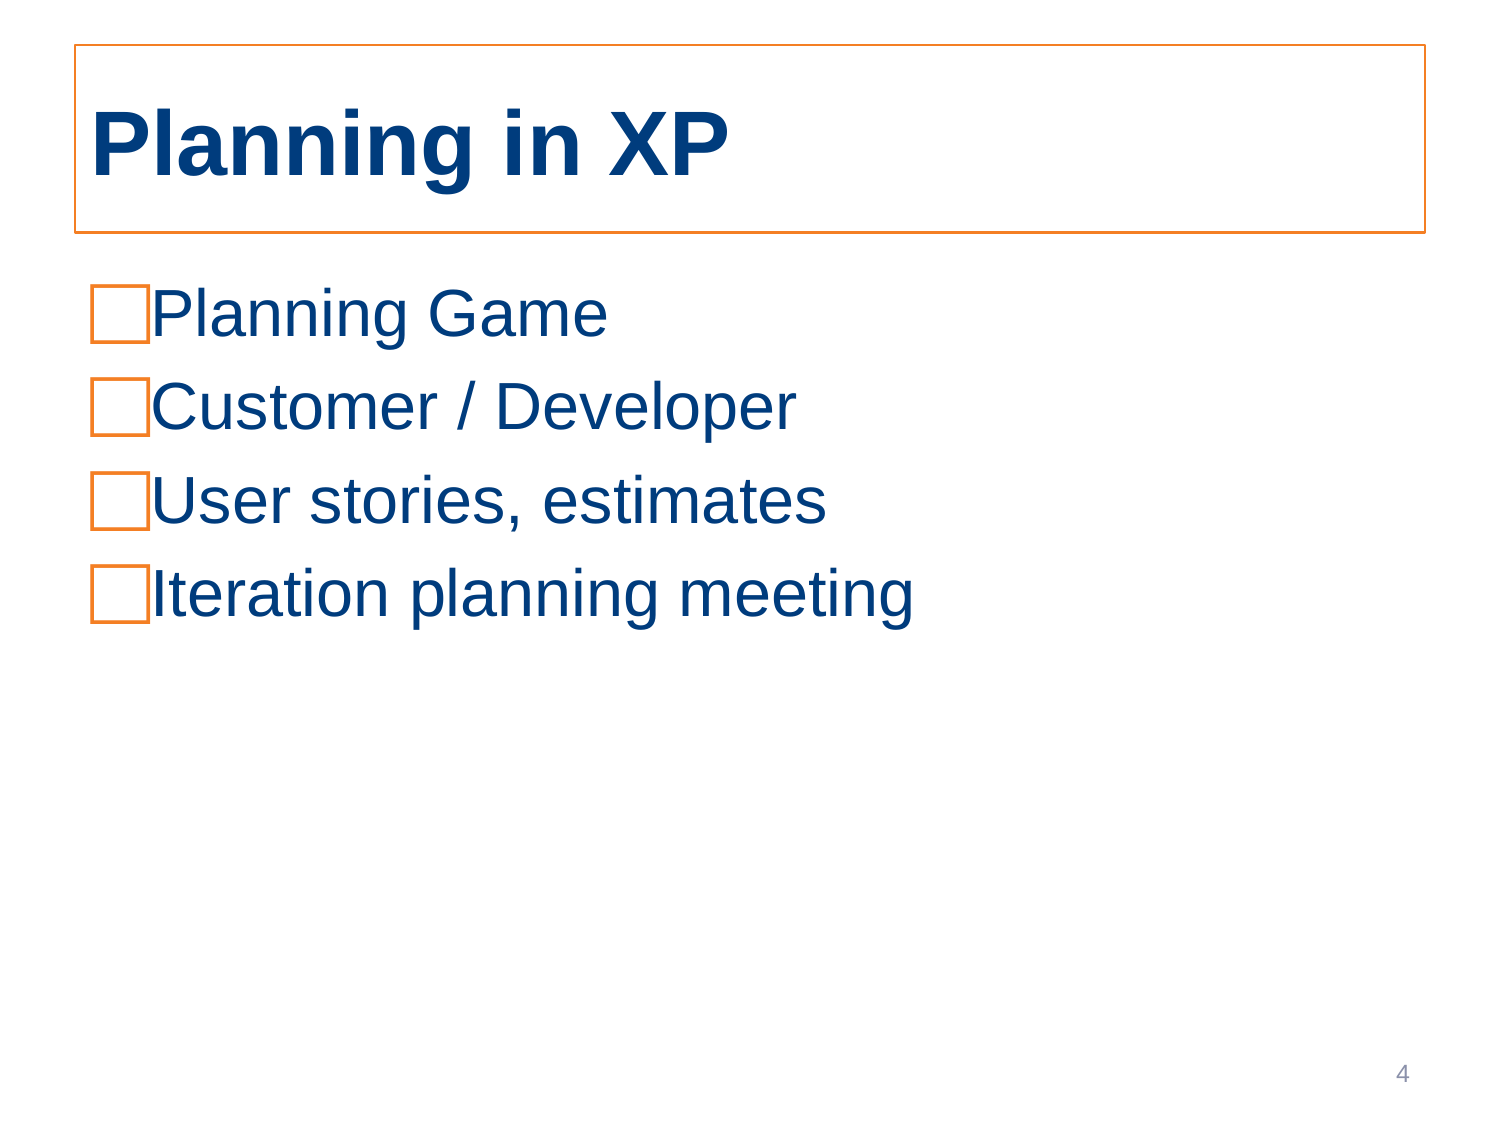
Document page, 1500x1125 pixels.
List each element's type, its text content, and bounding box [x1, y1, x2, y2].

list Planning Game Customer / Developer User stories, estimates Iteration planning meeting [75, 262, 1425, 1038]
title Planning in XP [74, 44, 1426, 234]
slide_number 4 [1074, 1042, 1425, 1103]
